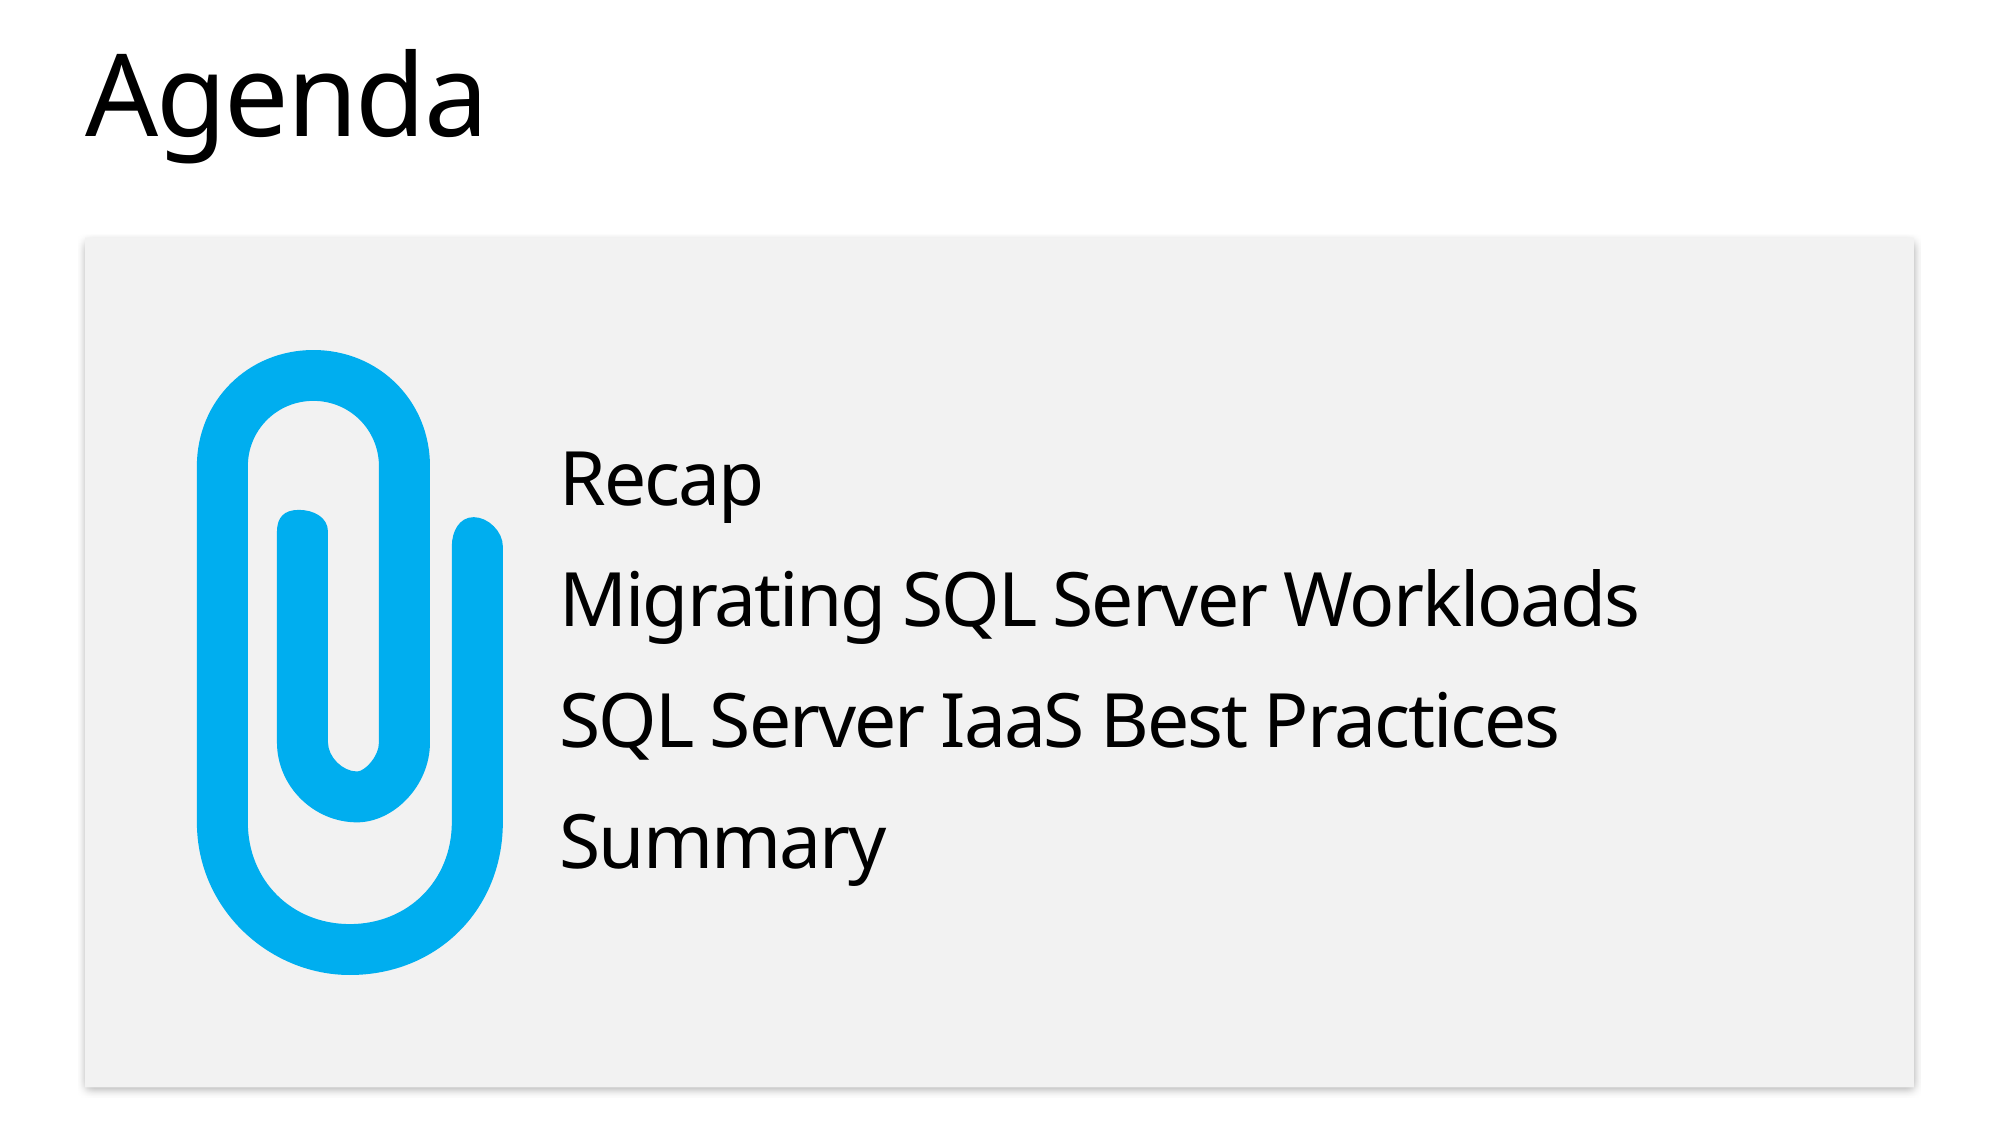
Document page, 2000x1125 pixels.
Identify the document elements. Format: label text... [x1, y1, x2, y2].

title Agenda [85, 37, 1914, 162]
list Recap Migrating SQL Server Workloads SQL Server IaaS Best Practices Summary [529, 404, 1885, 892]
